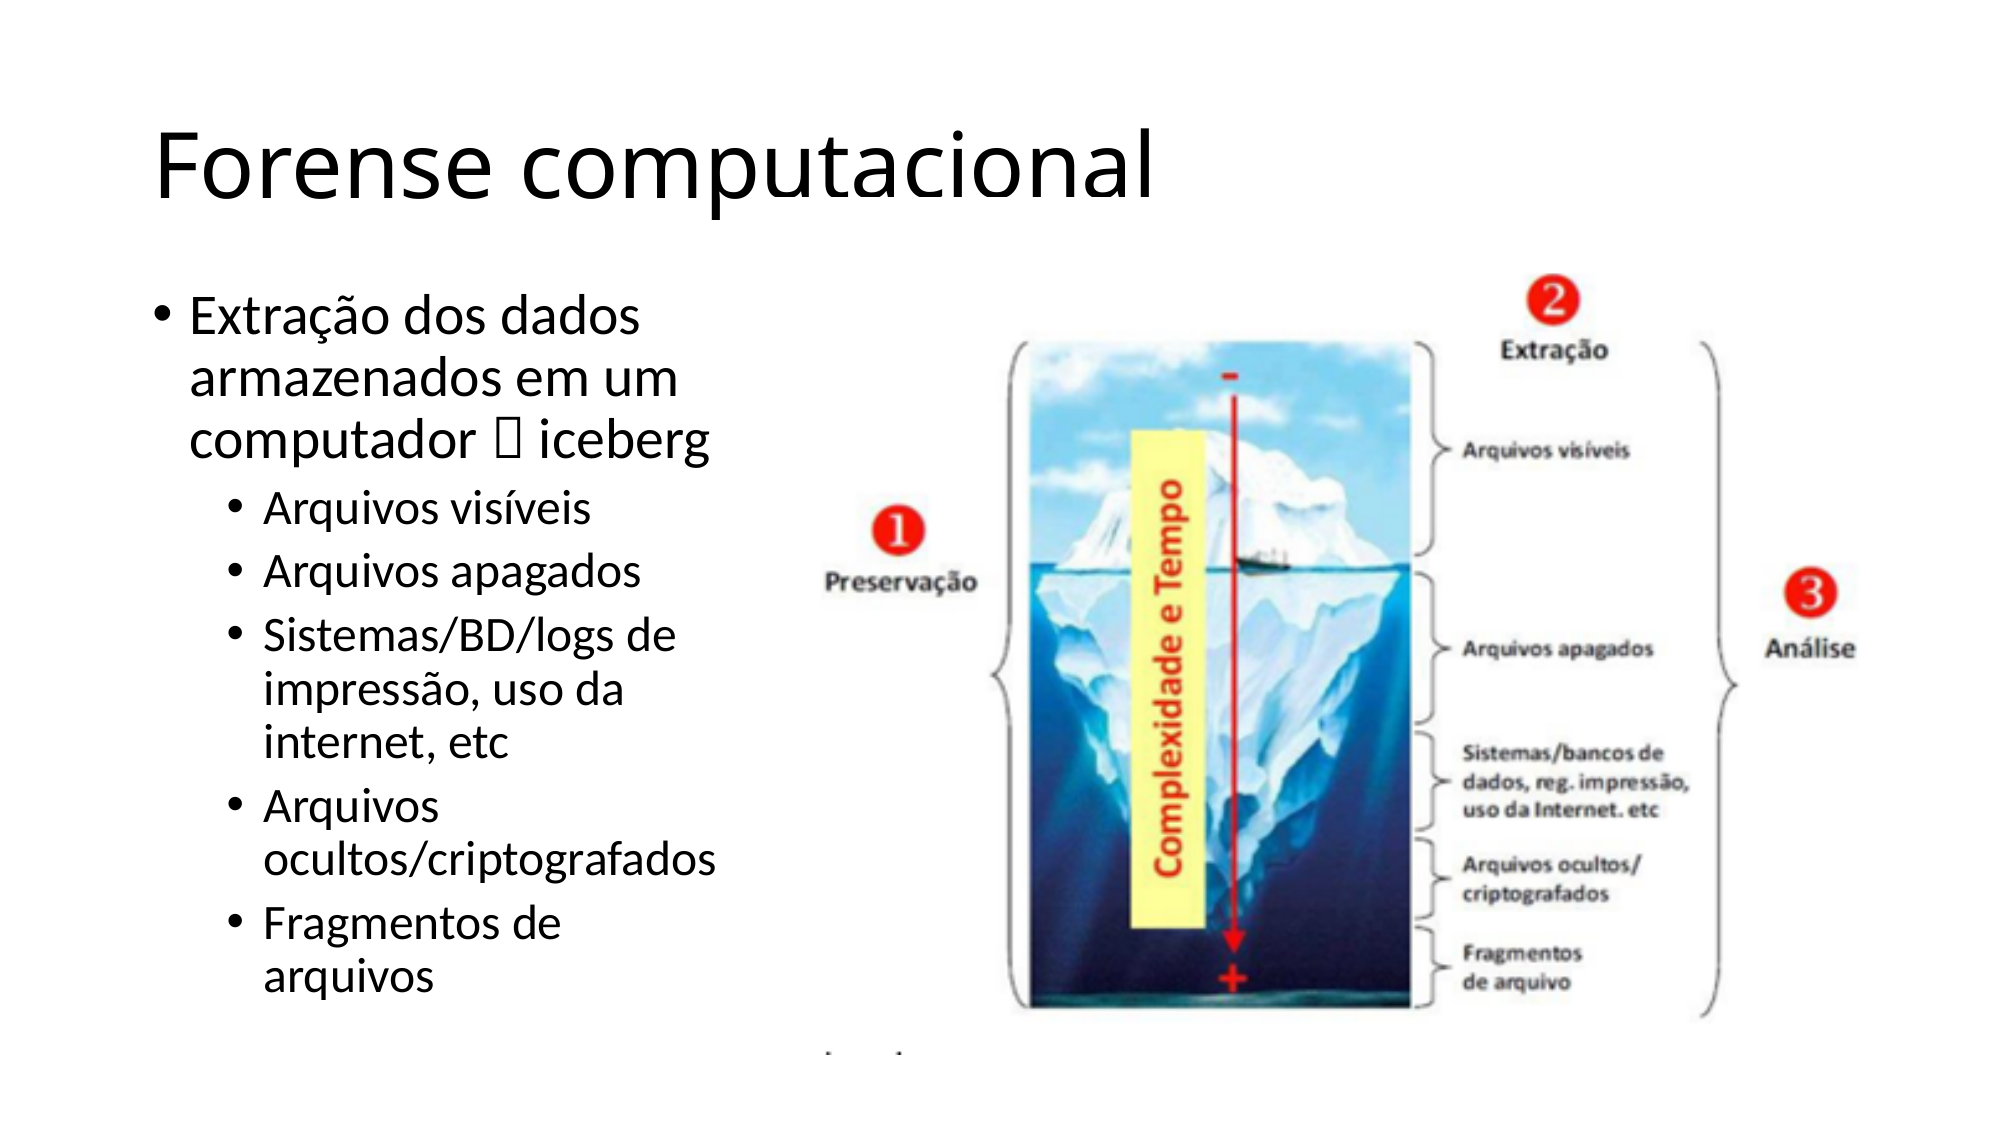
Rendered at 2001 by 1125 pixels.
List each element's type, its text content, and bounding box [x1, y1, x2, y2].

list Extração dos dados armazenados em um computador  iceberg Arquivos visíveis Arquivos apagados Sistemas/BD/logs de impressão, uso da internet, etc Arquivos ocultos/criptografados Fragmentos de arquivos [137, 277, 746, 1014]
title Forense computacional [137, 59, 1863, 278]
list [775, 197, 1939, 1055]
